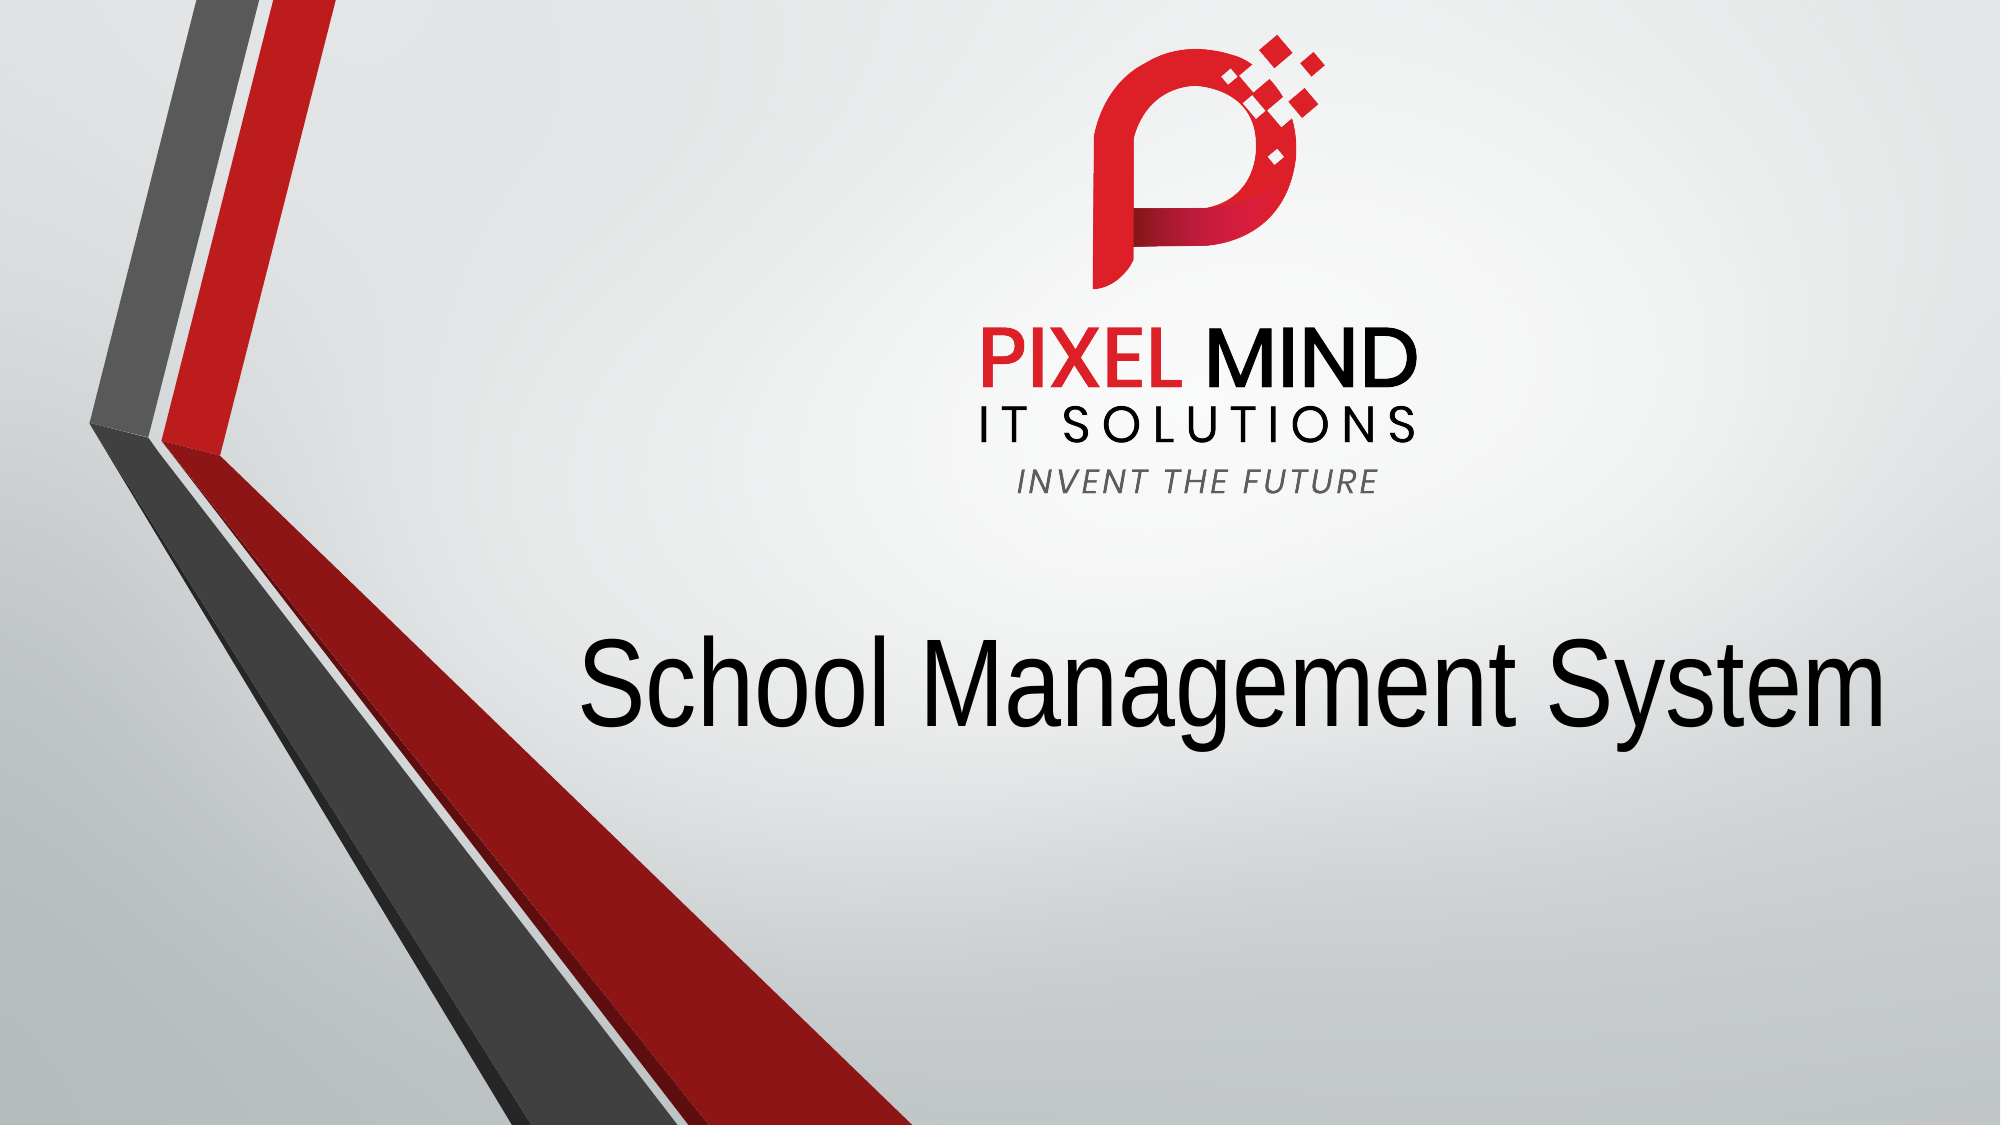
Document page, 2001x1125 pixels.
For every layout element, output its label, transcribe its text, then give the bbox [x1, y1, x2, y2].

picture [981, 34, 1418, 494]
title School Management System [509, 547, 1985, 760]
